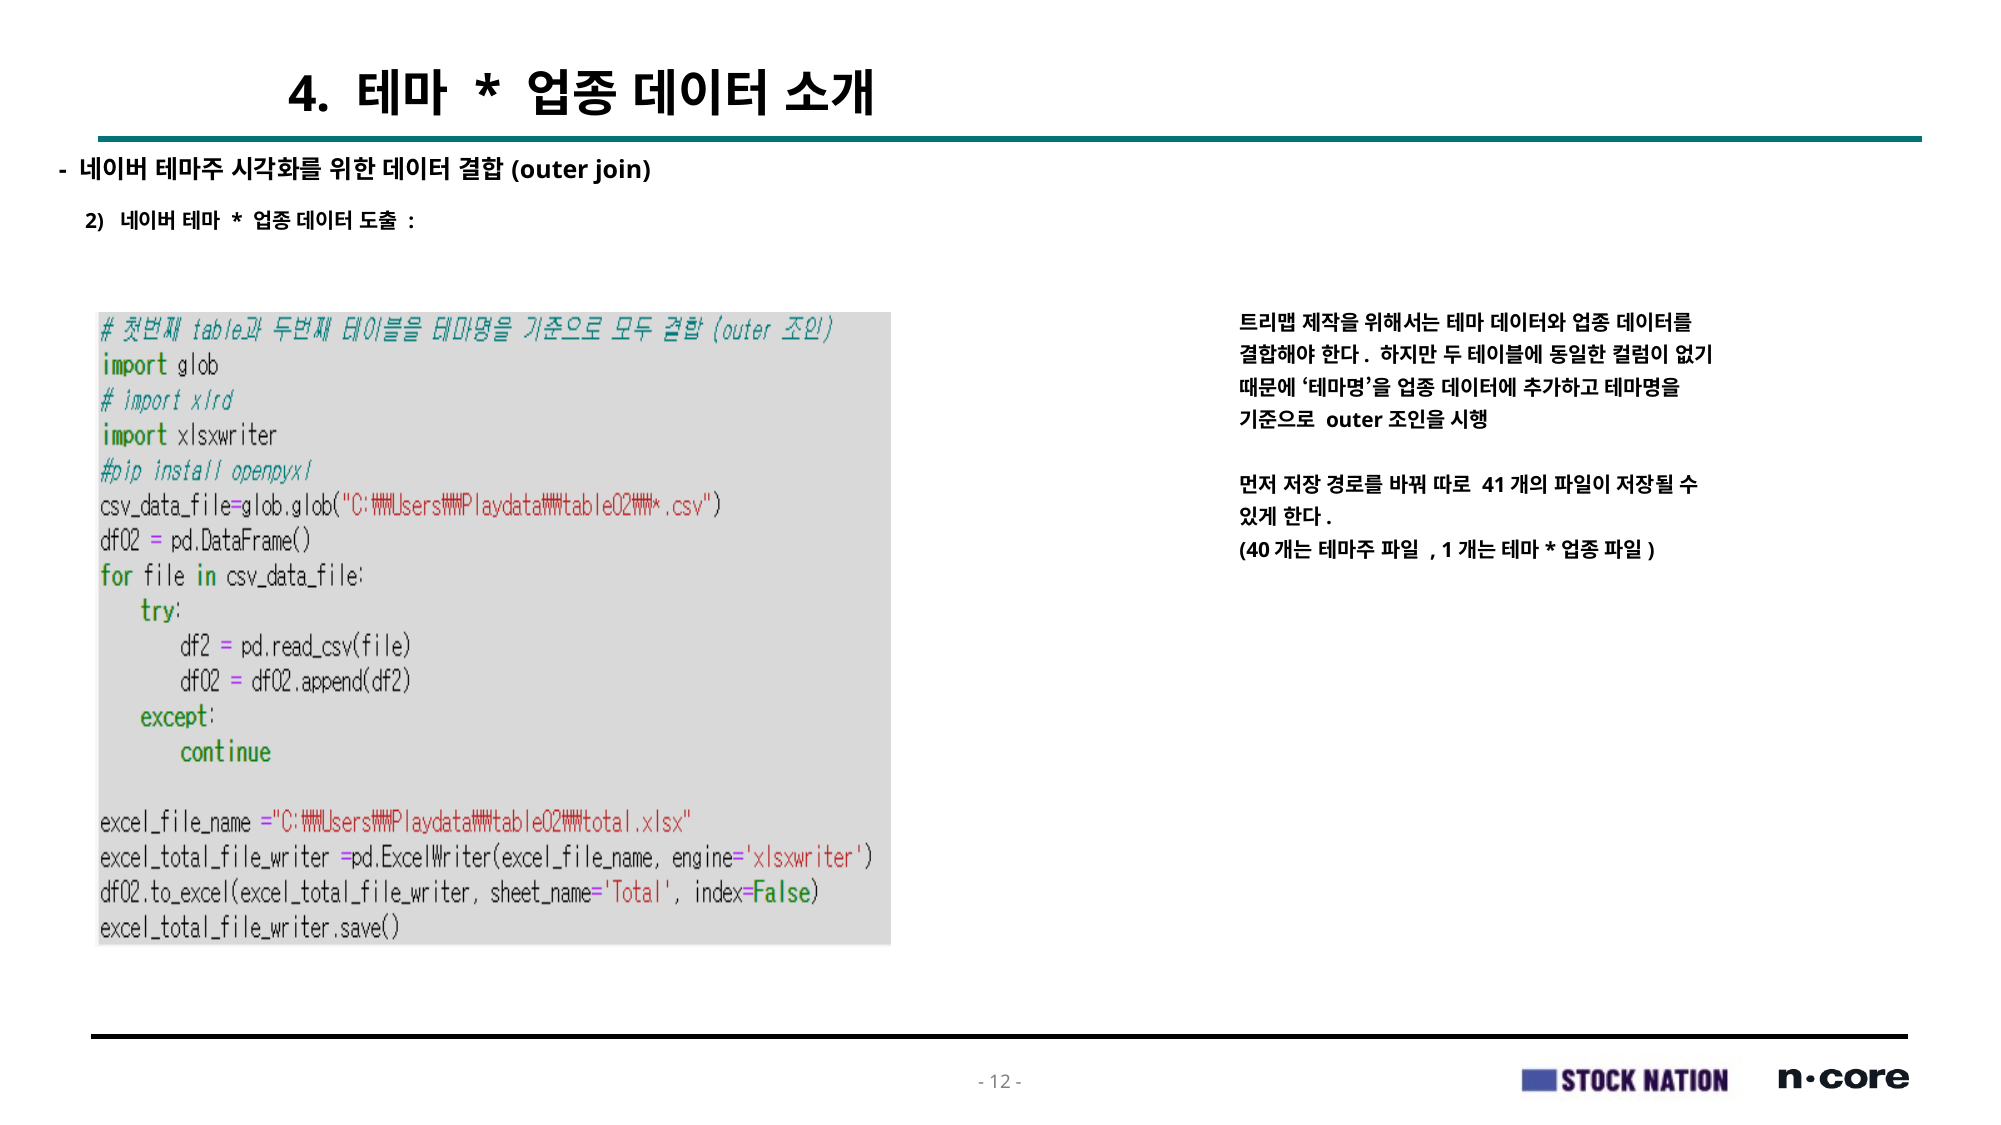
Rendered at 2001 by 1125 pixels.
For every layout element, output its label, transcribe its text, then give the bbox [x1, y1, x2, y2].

picture [95, 312, 891, 947]
picture [1471, 1052, 1909, 1115]
list 4. 테마 * 업종 데이터 소개 [273, 60, 1727, 713]
text_box - 네이버 테마주 시각화를 위한 데이터 결합(outer join) [44, 137, 1083, 191]
text_box 2) 네이버 테마 * 업종 데이터 도출 : [70, 192, 776, 240]
text_box 트리맵 제작을 위해서는 테마 데이터와 업종 데이터를 결합해야 한다. 하지만 두 테이블에 동일한 컬럼이 없기 때문에 ‘테마명’을 업종 데이터에 추가하고 테마명을 기준으로 outer조인을 시행 먼저 저장 경로를 바꿔 따로 41개의 파일이 저장될 수 있게 한다. (40개는 테마주 파일 , 1개는 테마*업종 파일) [1224, 294, 1757, 666]
